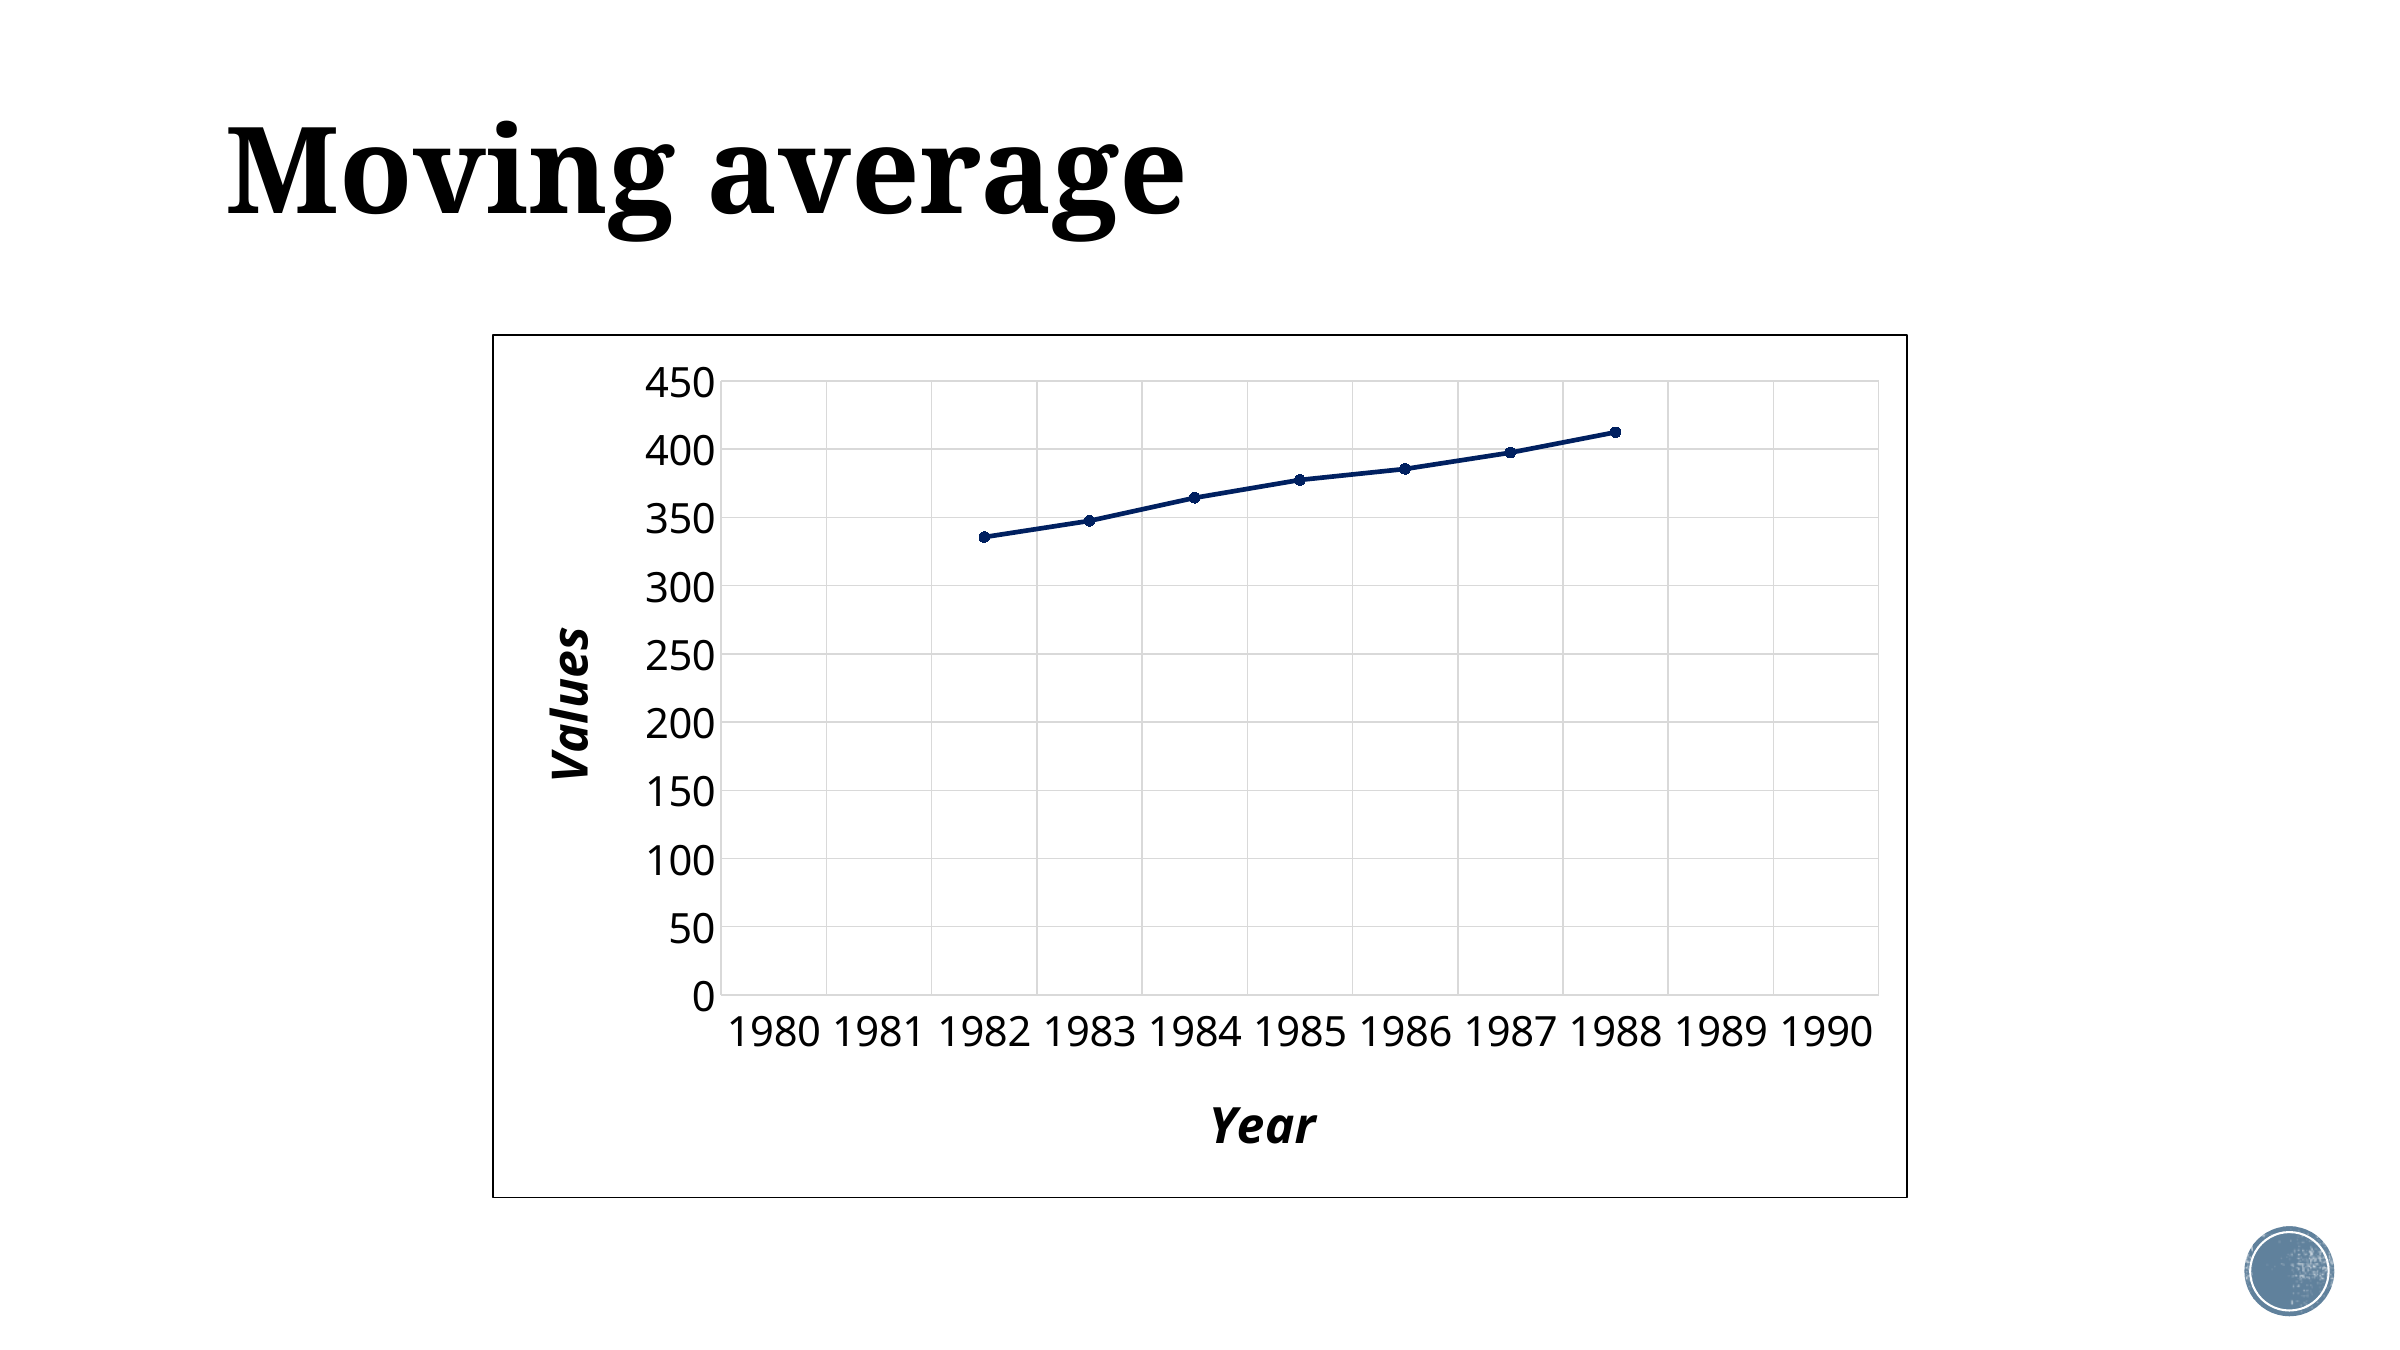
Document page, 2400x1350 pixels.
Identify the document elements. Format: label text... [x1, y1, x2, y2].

title Moving average [210, 16, 2191, 333]
chart [492, 334, 1907, 1197]
